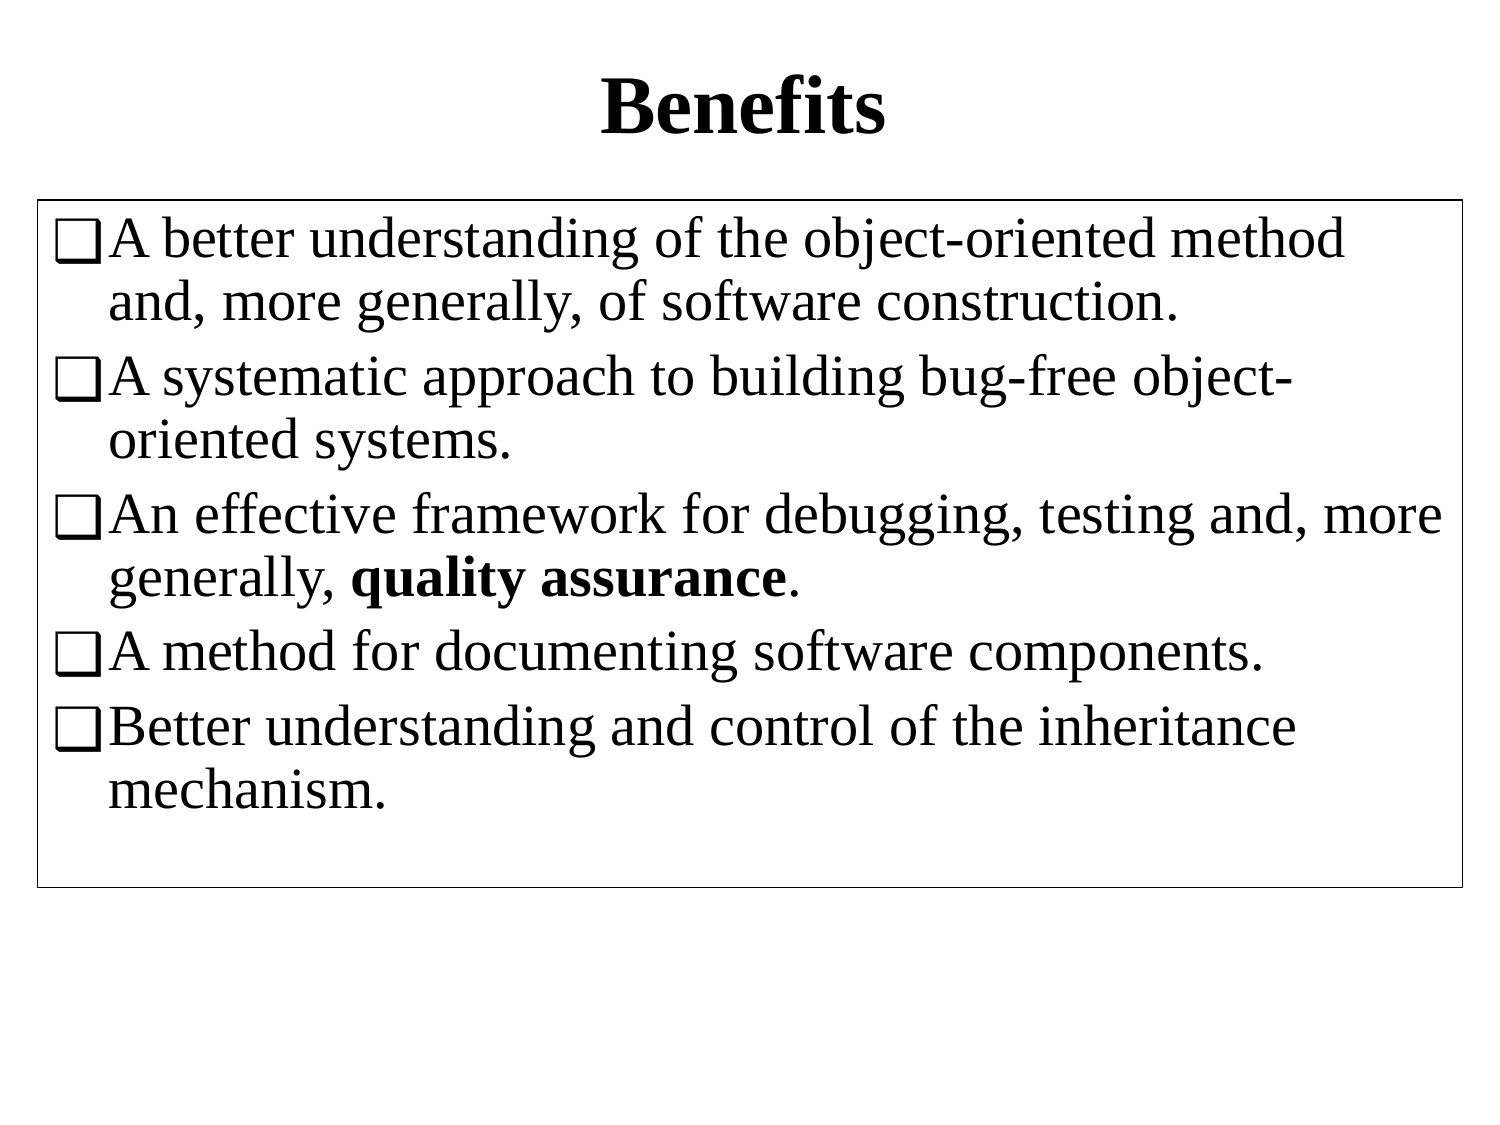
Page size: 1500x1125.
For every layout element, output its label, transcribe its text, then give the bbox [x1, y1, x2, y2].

title Benefits [99, 37, 1388, 163]
list A better understanding of the object-oriented method and, more generally, of software construction. A systematic approach to building bug-free object-oriented systems. An effective framework for debugging, testing and, more generally, quality assurance. A method for documenting software components. Better understanding and control of the inheritance mechanism. [37, 200, 1463, 888]
